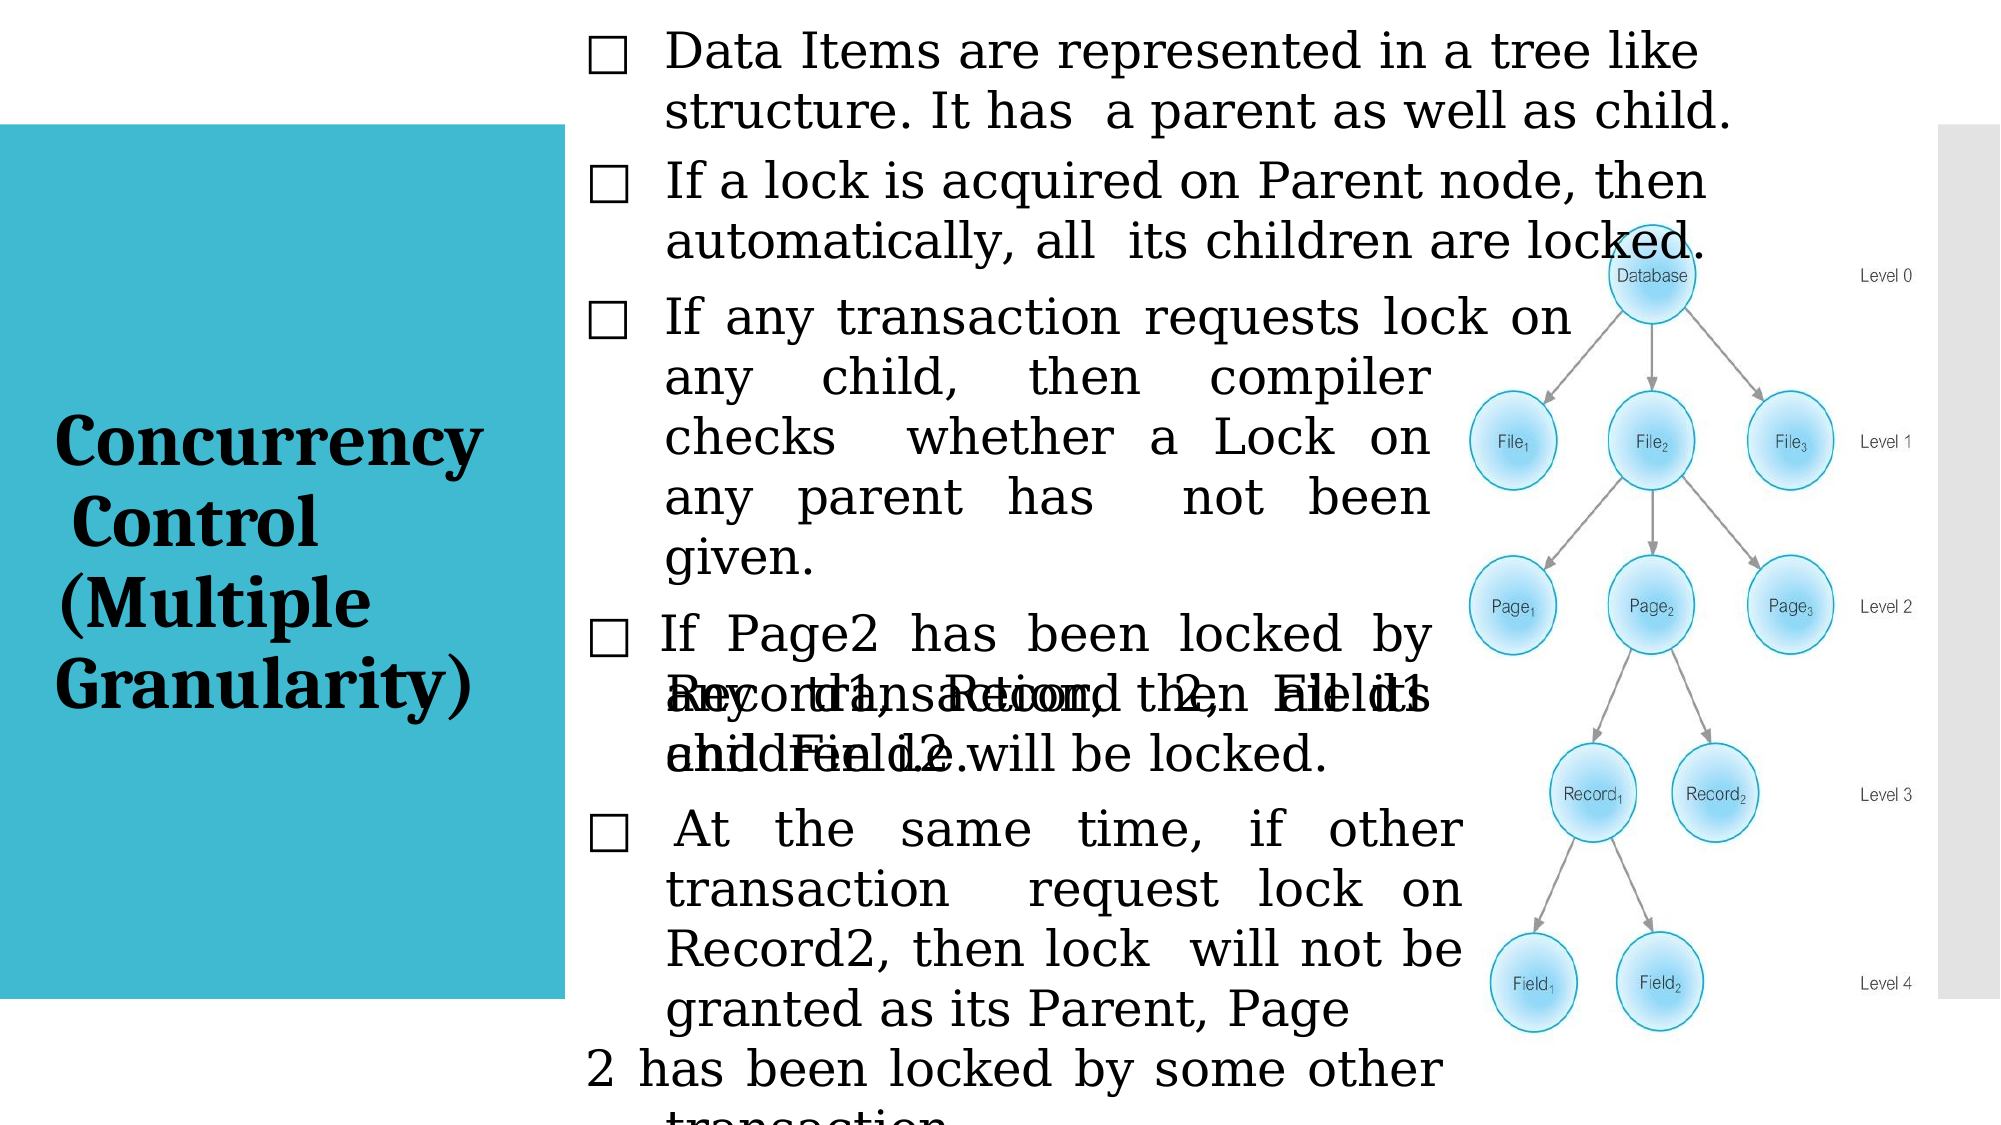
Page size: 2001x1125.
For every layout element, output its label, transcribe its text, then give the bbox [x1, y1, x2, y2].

text_box any child, then compiler checks whether a Lock on any parent has not been given. □ If Page2 has been locked by any transaction, then all its children i.e. [583, 342, 1434, 659]
picture [1455, 212, 1918, 1045]
text_box Concurrency Control (Multiple Granularity) [53, 387, 496, 724]
text_box Data Items are represented in a tree like structure. It has a parent as well as child. If a lock is acquired on Parent node, then automatically, all its children are locked. If any transaction requests lock on [582, 16, 1902, 345]
text_box Record1, Record 2, Field1 and Field2 will be locked. □ At the same time, if other transaction request lock on Record2, then lock will not be granted as its Parent, Page 2 has been locked by some other transaction. [583, 659, 1465, 1125]
